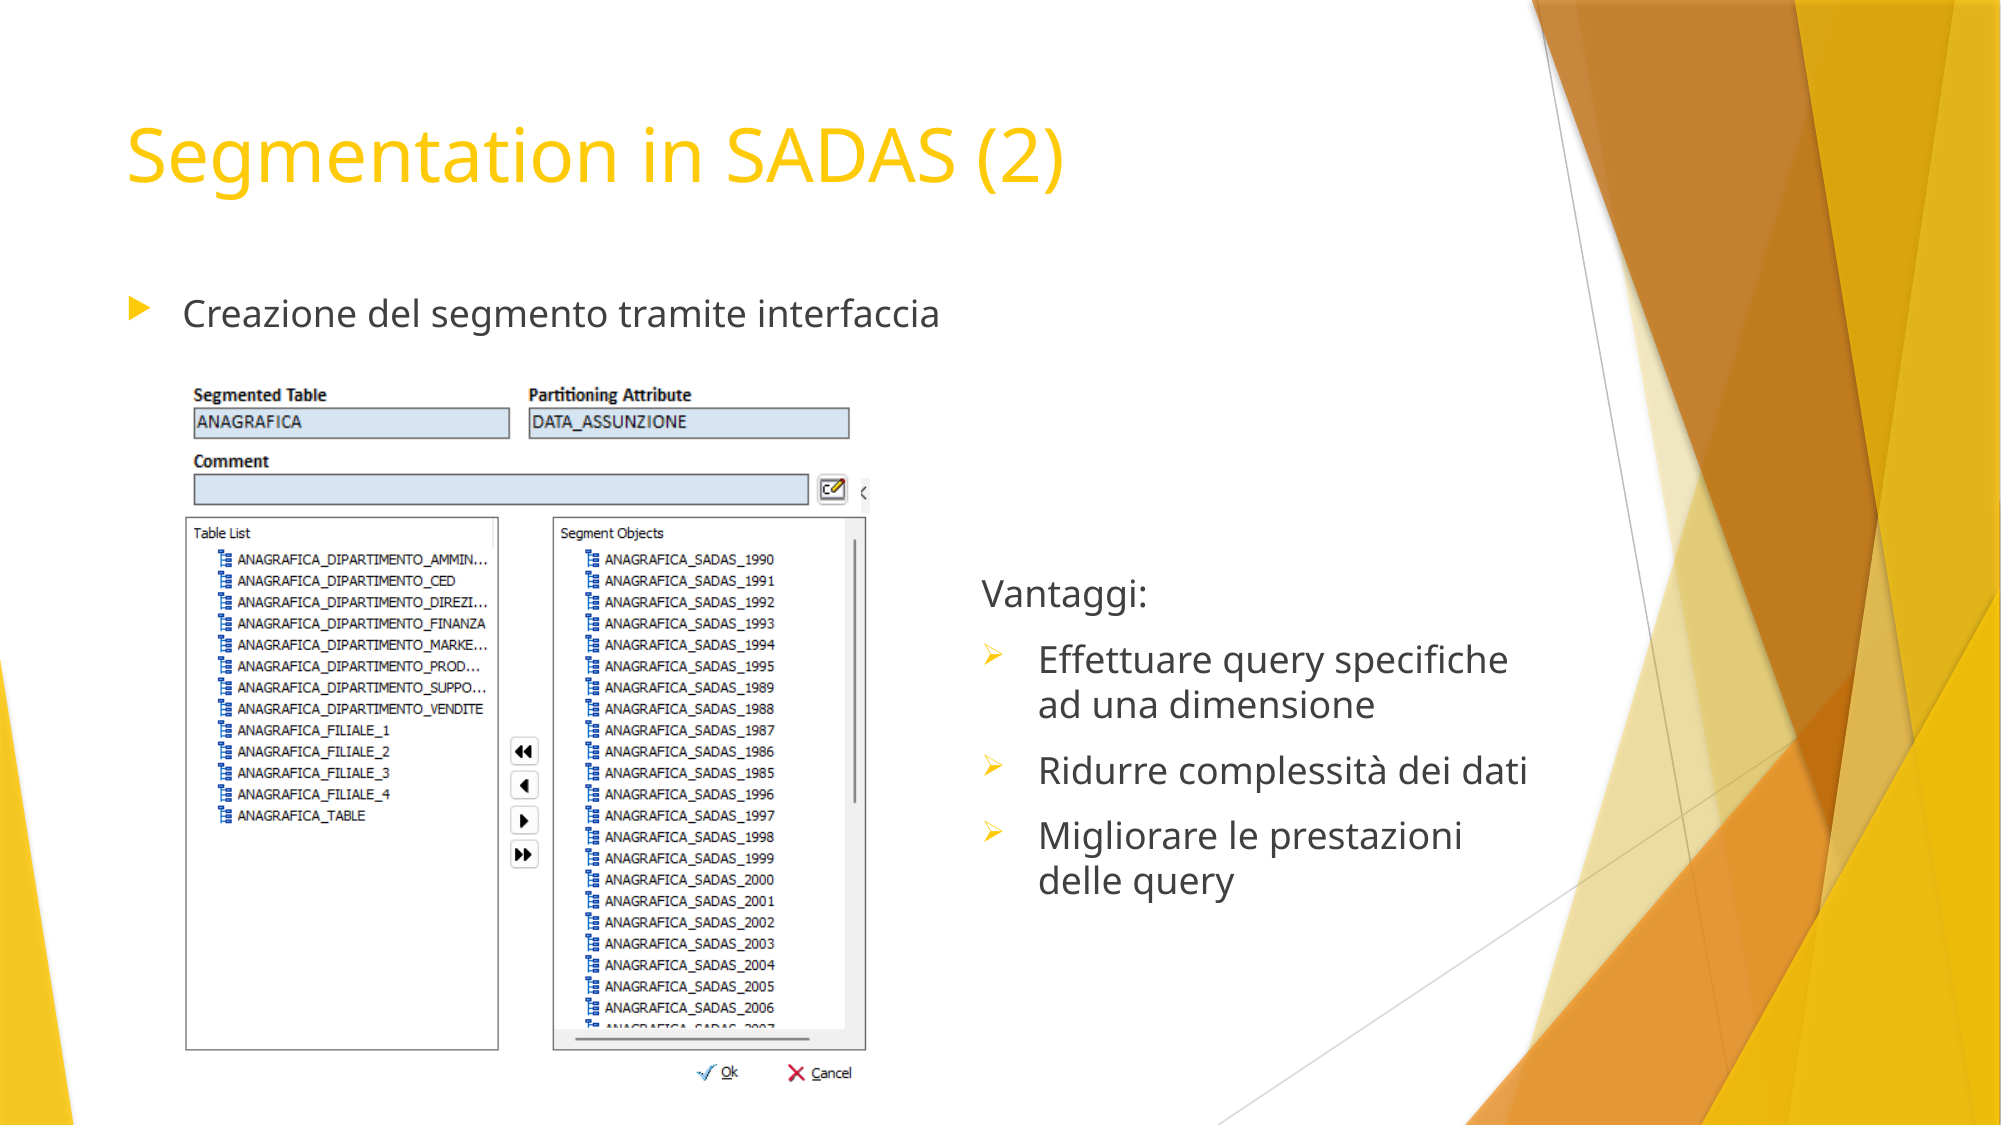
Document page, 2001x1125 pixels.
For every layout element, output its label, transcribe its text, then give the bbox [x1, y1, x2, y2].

picture [182, 373, 871, 1087]
list Creazione del segmento tramite interfaccia [111, 282, 1522, 919]
title Segmentation in SADAS (2) [111, 99, 1522, 282]
text_box Vantaggi: Effettuare query specifiche ad una dimensione Ridurre complessità dei dati Migliorare le prestazioni delle query [966, 562, 1554, 1125]
